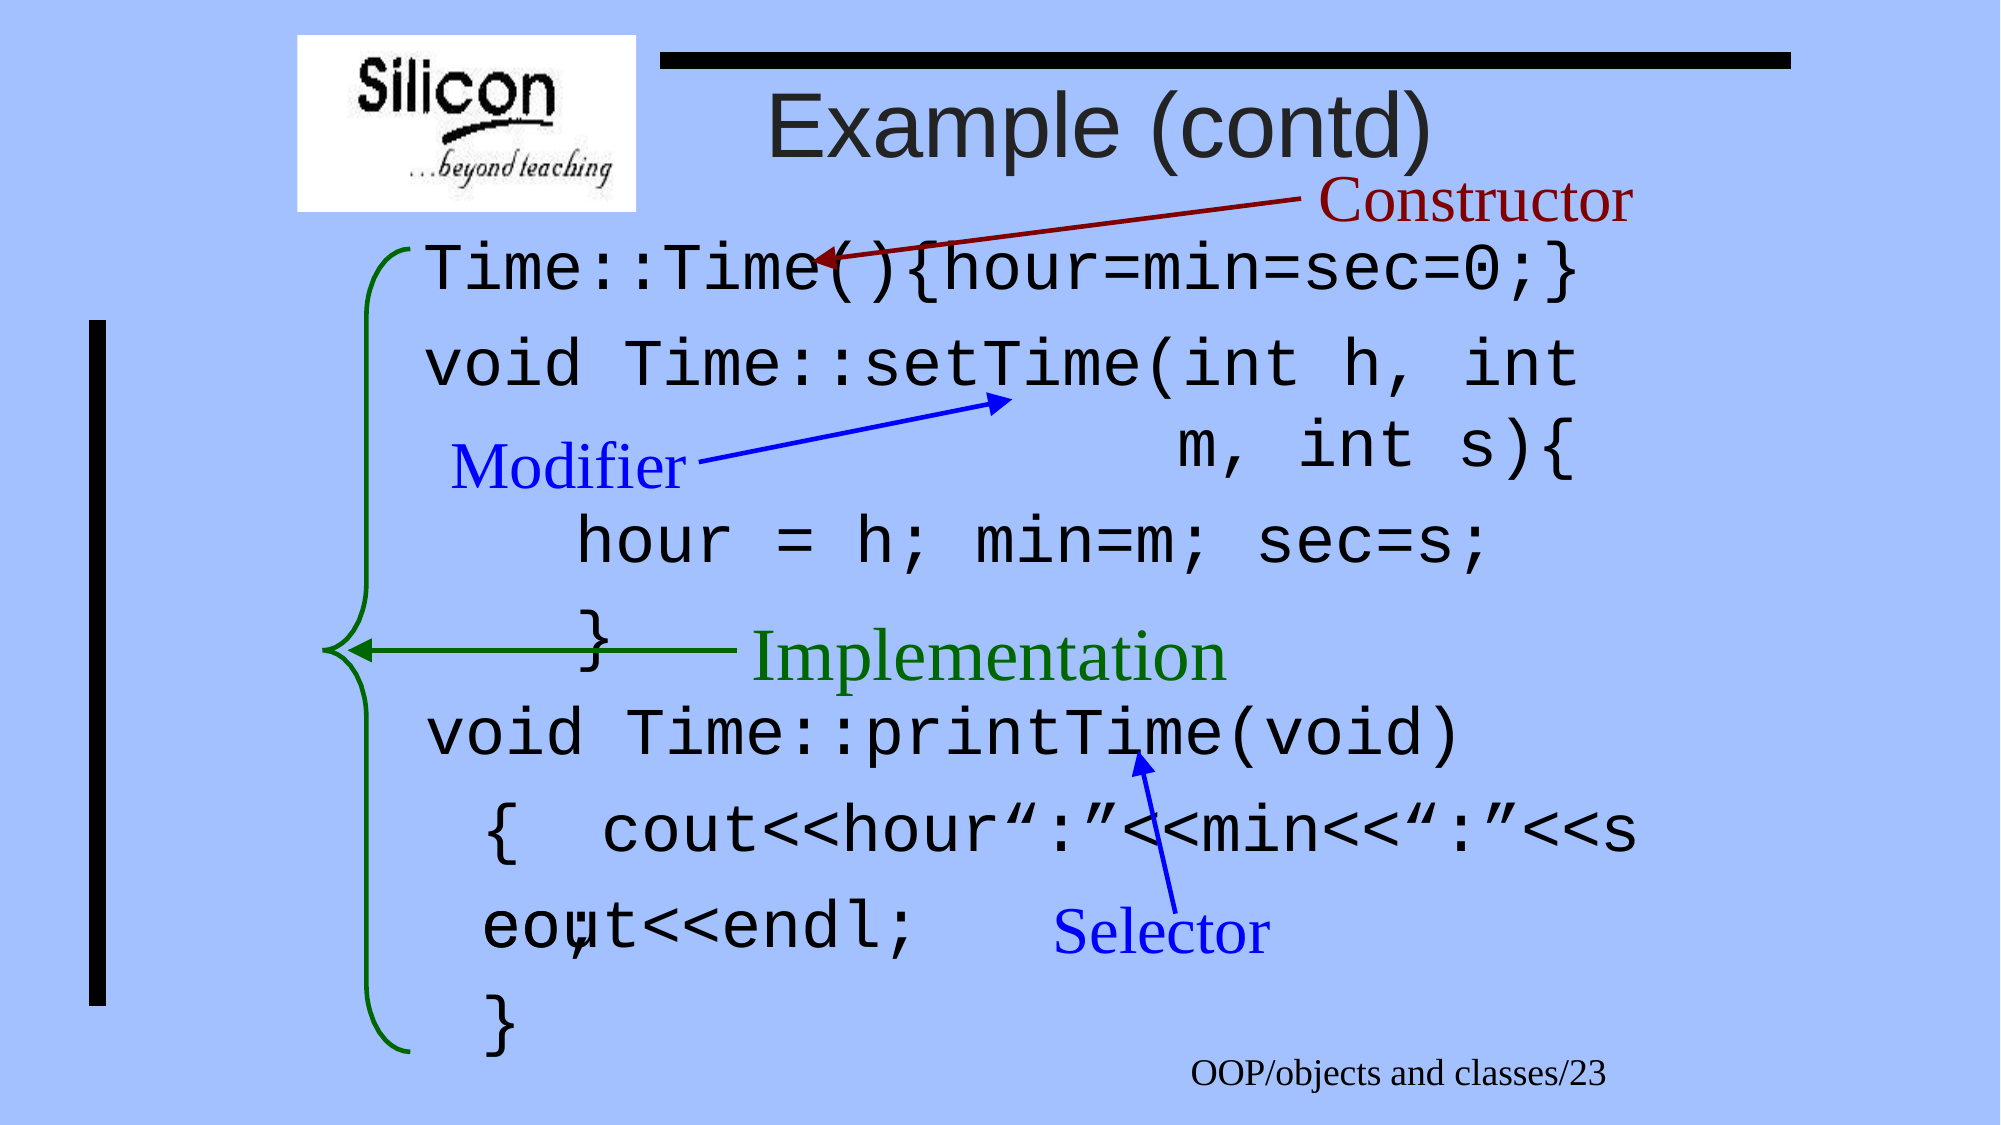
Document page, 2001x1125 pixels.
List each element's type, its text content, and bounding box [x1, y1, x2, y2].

text_box m, int s){ [1175, 397, 1583, 480]
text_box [1131, 750, 1179, 917]
text_box OOP/objects and classes/23 [1188, 1046, 1689, 1094]
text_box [319, 246, 740, 1055]
text_box Selector [1050, 884, 1275, 967]
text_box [696, 392, 1013, 465]
title Example (contd) [761, 63, 1437, 164]
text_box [811, 196, 1304, 271]
text_box Implementation [749, 603, 1231, 696]
text_box cout<<endl; } [742, 862, 927, 1057]
text_box Constructor Time::Time(){hour=min=sec=0;} void Time::setTime(int h, int [423, 164, 1635, 400]
text_box void Time::printTime(void){ cout<<hour“:”<<min<<“:”<<sec; [743, 669, 1652, 961]
text_box [297, 35, 637, 212]
text_box hour = h; min=m; sec=s; [743, 493, 1505, 576]
